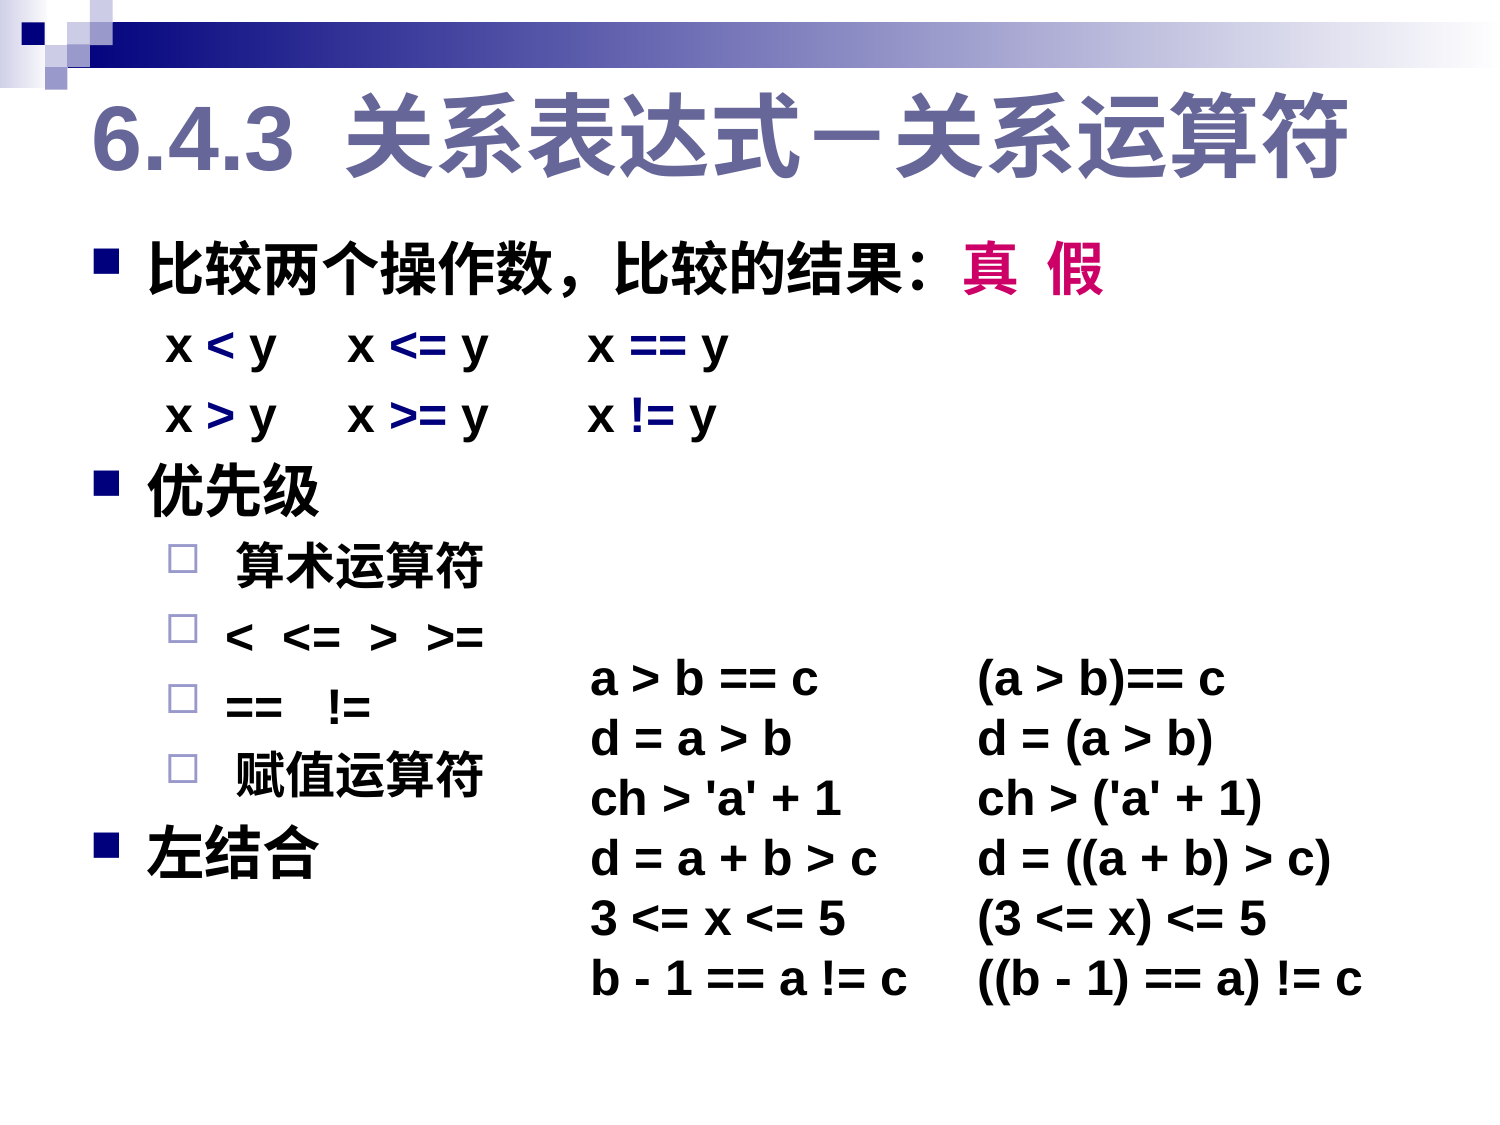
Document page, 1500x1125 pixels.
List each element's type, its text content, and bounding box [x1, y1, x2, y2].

list 比较两个操作数，比较的结果：真 假 x < y x <= y x == y x > y x >= y x != y 优先级 算术运算符 < <= > >= == != 赋值运算符 左结合 [75, 224, 1400, 900]
text_box (a > b)== c d = (a > b) ch > ('a' + 1) d = ((a + b) > c) (3 <= x) <= 5 ((b - 1) == a) != c [962, 637, 1425, 1013]
text_box a > b == c d = a > b ch > 'a' + 1 d = a + b > c 3 <= x <= 5 b - 1 == a != c [574, 637, 950, 1014]
title 6.4.3 关系表达式－关系运算符 [76, 66, 1378, 202]
